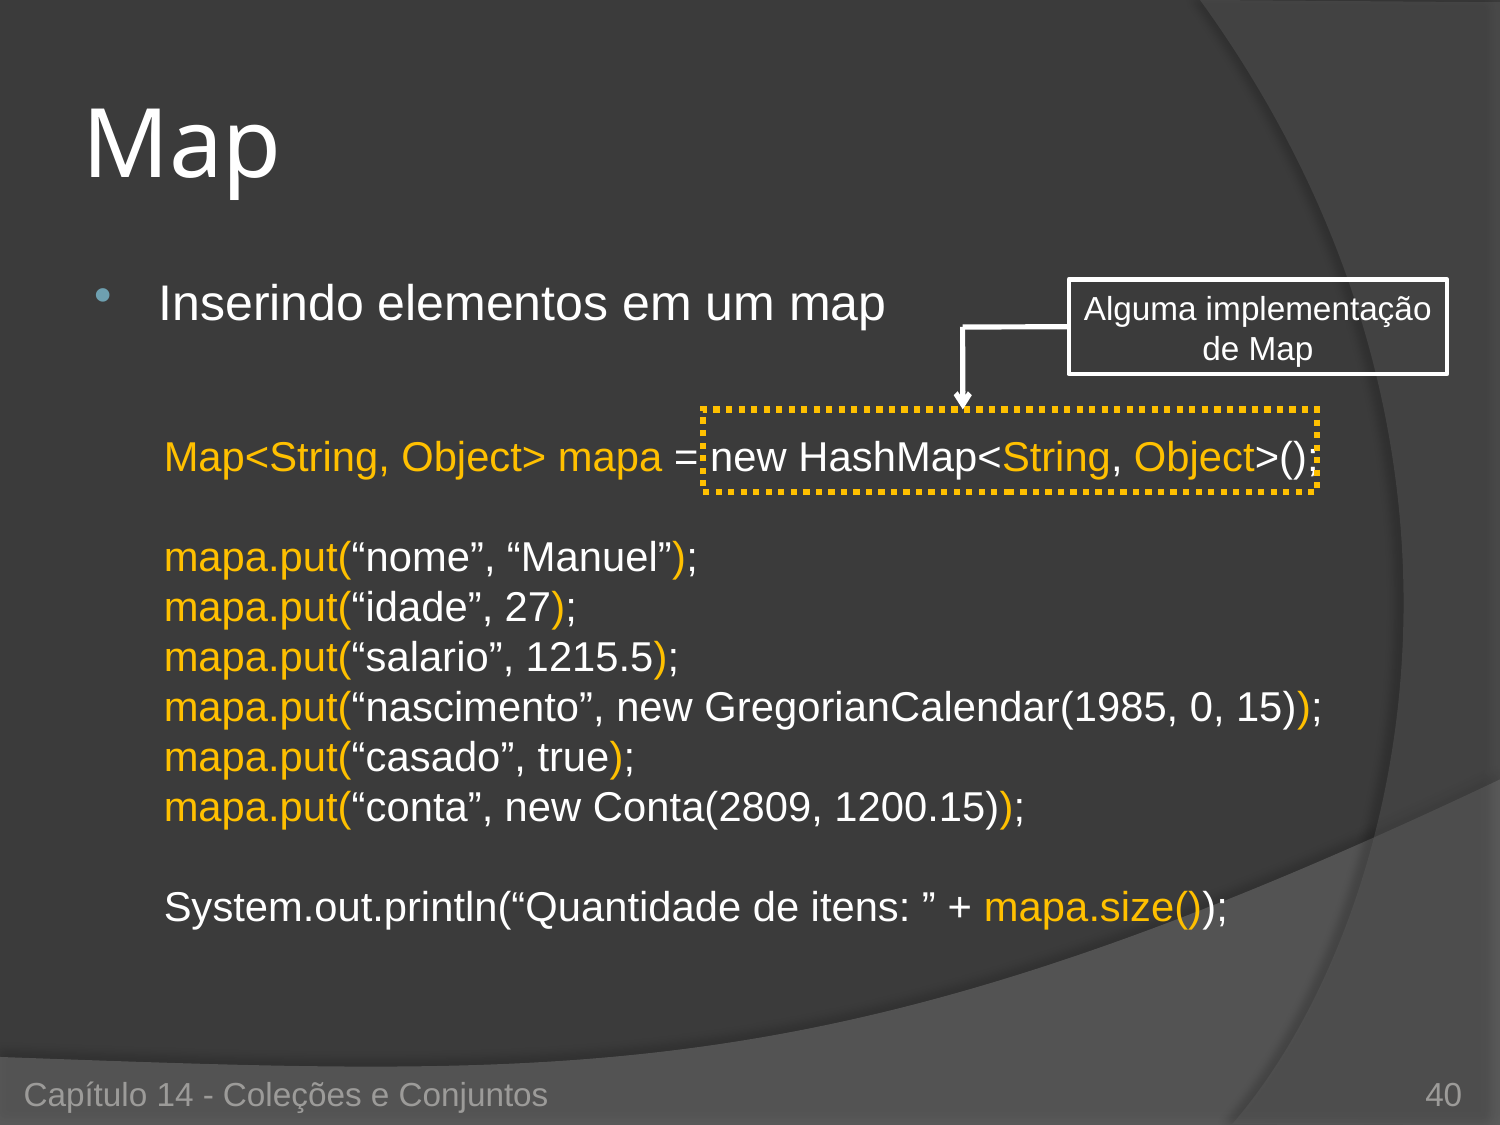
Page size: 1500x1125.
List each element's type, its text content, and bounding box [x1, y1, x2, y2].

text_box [702, 279, 1448, 493]
title Map [74, 44, 1400, 233]
footer Capítulo 14 - Coleções e Conjuntos [23, 1053, 961, 1114]
slide_number 40 [1337, 1053, 1463, 1114]
list Inserindo elementos em um map Map<String, Object> mapa = new HashMap<String, Object>(); mapa.put(“nome”, “Manuel”); mapa.put(“idade”, 27); mapa.put(“salario”, 1215.5); mapa.put(“nascimento”, new GregorianCalendar(1985, 0, 15)); mapa.put(“casado”, true); mapa.put(“conta”, new Conta(2809, 1200.15)); System.out.println(“Quantidade de itens: ” + mapa.size()); [74, 262, 1365, 1006]
